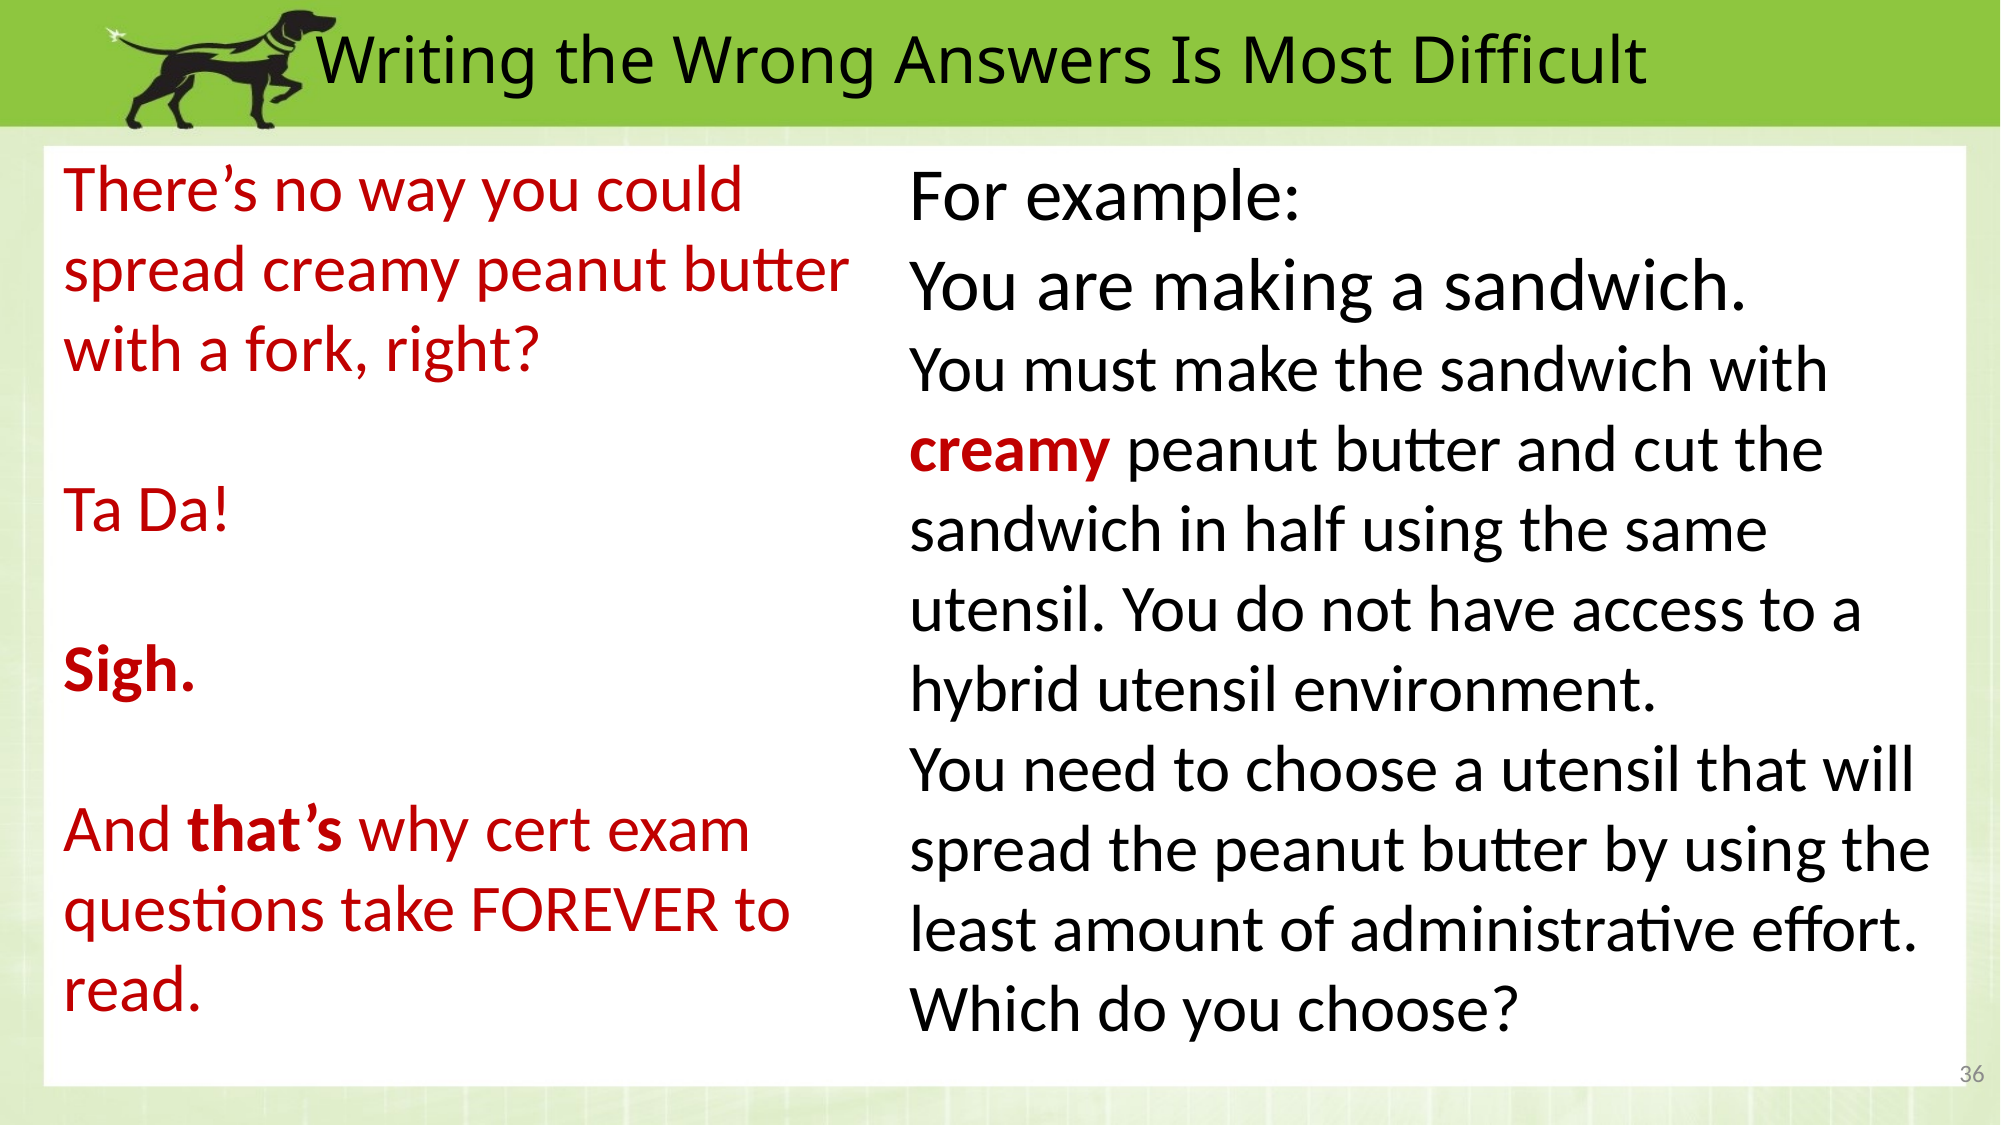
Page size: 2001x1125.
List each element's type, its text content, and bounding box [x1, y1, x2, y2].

picture [0, 0, 2001, 1125]
title Writing the Wrong Answers Is Most Difficult [300, 0, 1917, 125]
text_box For example: You are making a sandwich. You must make the sandwich with creamy peanut butter and cut the sandwich in half using the same utensil. You do not have access to a hybrid utensil environment. You need to choose a utensil that will spread the peanut butter by using the least amount of administrative effort. Which do you choose? [894, 137, 1954, 867]
slide_number 36 [1533, 1042, 2000, 1103]
text_box There’s no way you could spread creamy peanut butter with a fork, right? Ta Da! Sigh. And that’s why cert exam questions take FOREVER to read. [48, 137, 894, 867]
